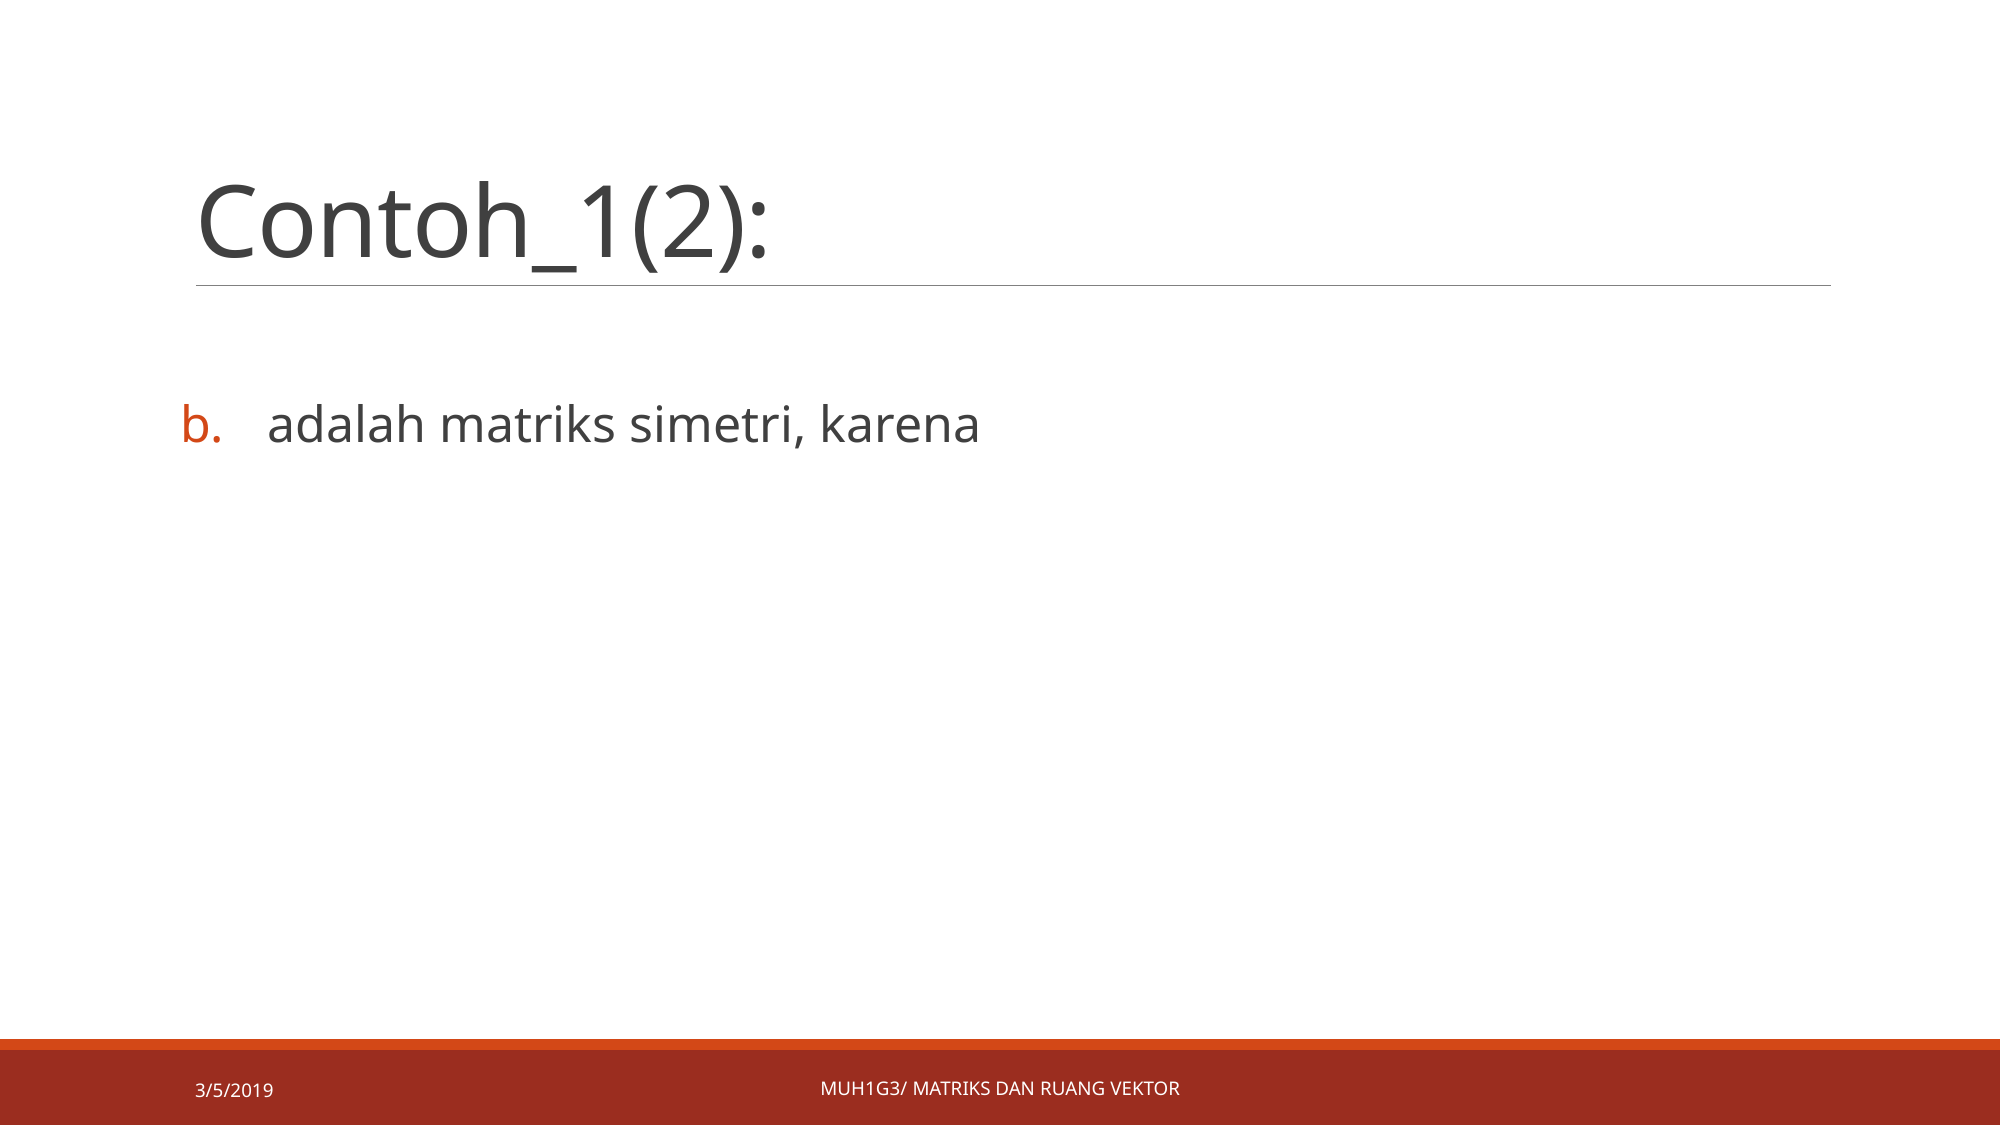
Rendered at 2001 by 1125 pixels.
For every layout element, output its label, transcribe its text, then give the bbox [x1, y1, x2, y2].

footer MUH1G3/ MATRIKS DAN RUANG VEKTOR [604, 1059, 1396, 1120]
title Contoh_1(2): [180, 47, 1830, 285]
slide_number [180, 1059, 586, 1120]
